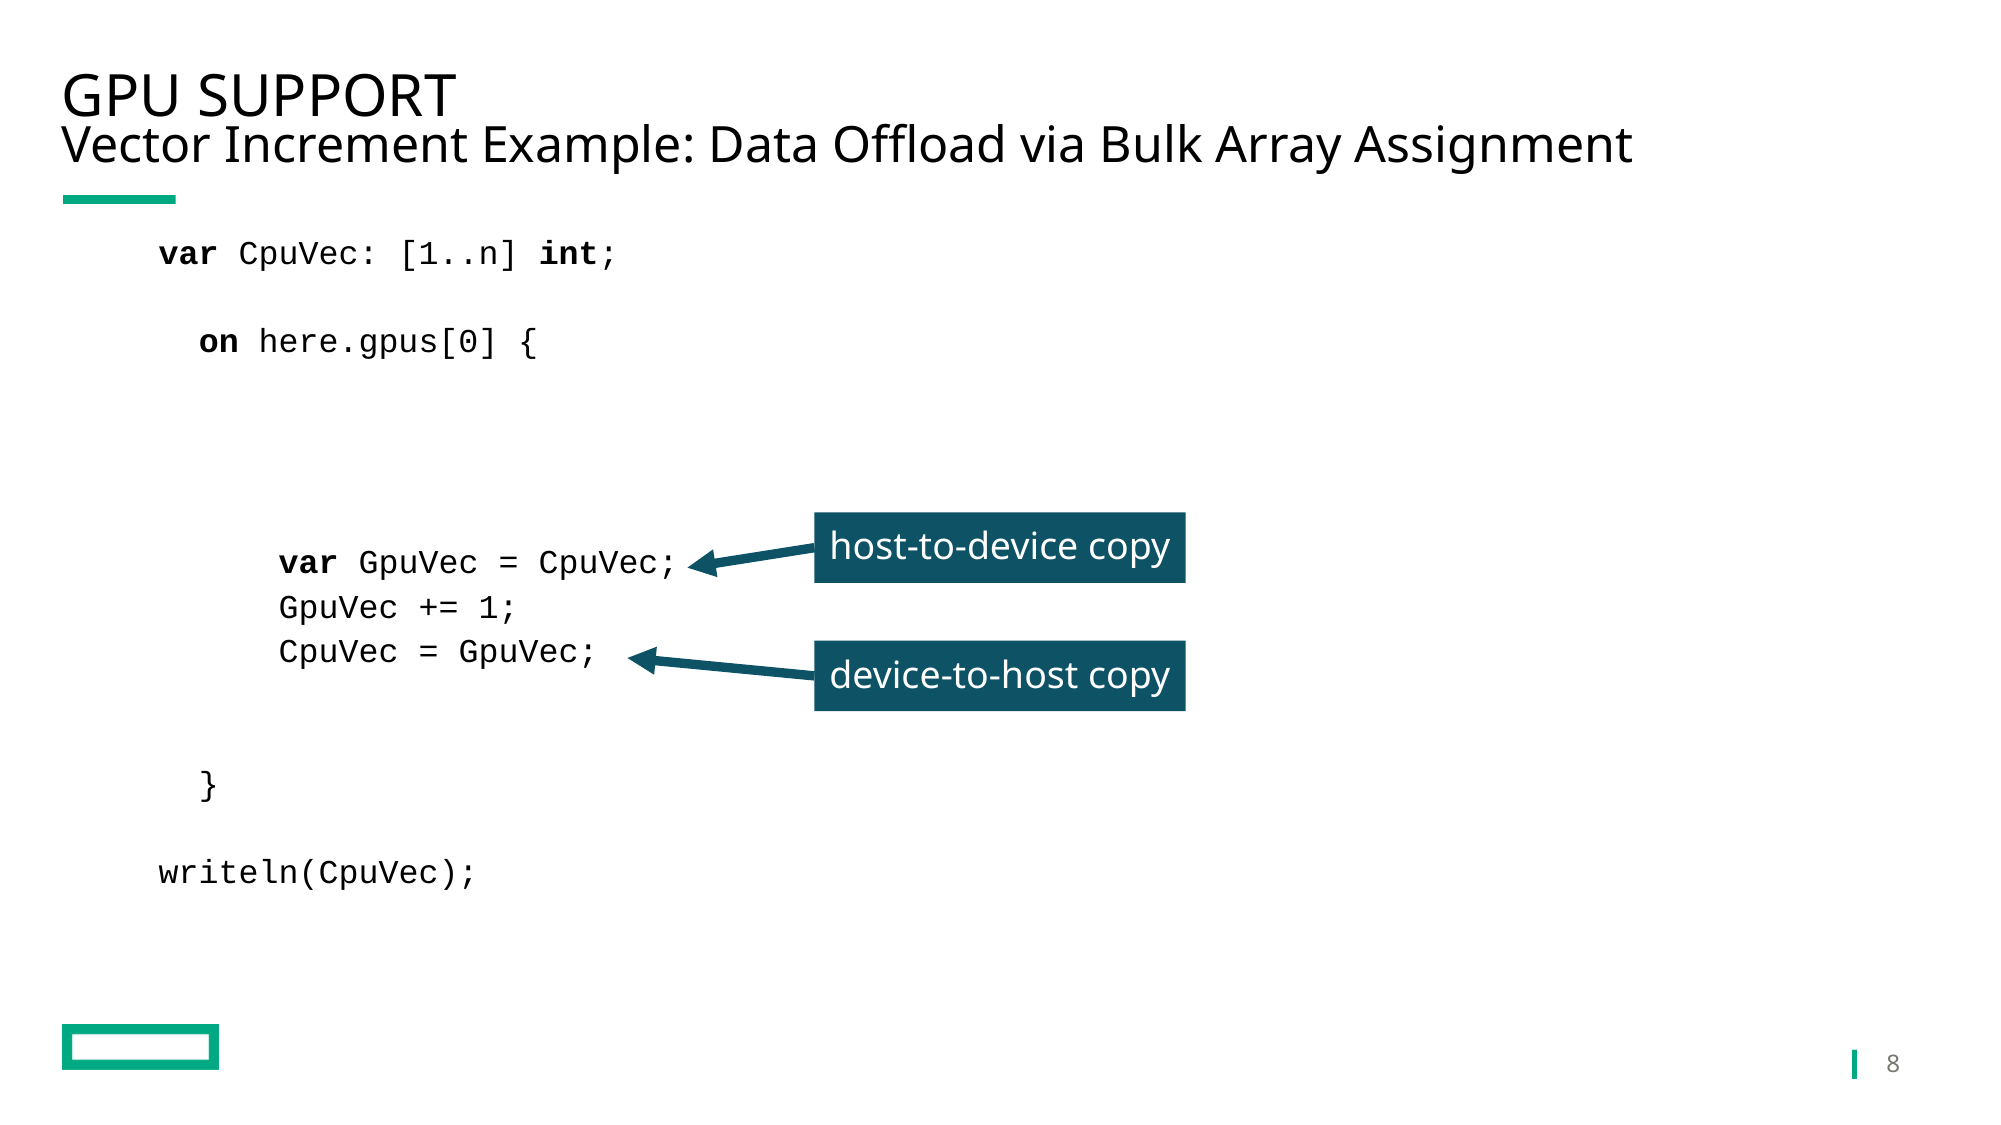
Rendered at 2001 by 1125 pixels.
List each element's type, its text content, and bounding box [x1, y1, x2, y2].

picture [62, 1024, 219, 1070]
text_box host-to-device copy [814, 512, 1186, 583]
list Vector Increment Example: Data Offload via Bulk Array Assignment [42, 111, 1942, 183]
slide_number 8 [1837, 1033, 1950, 1094]
title GPU Support [42, 60, 1927, 135]
list var CpuVec: [1..n] int; on here.gpus[0] { var GpuVec = CpuVec; GpuVec += 1; CpuVec = GpuVec; } writeln(CpuVec); [42, 216, 1942, 1005]
picture [1852, 1043, 1857, 1079]
text_box device-to-host copy [814, 640, 1186, 712]
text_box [627, 658, 840, 677]
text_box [687, 548, 840, 568]
